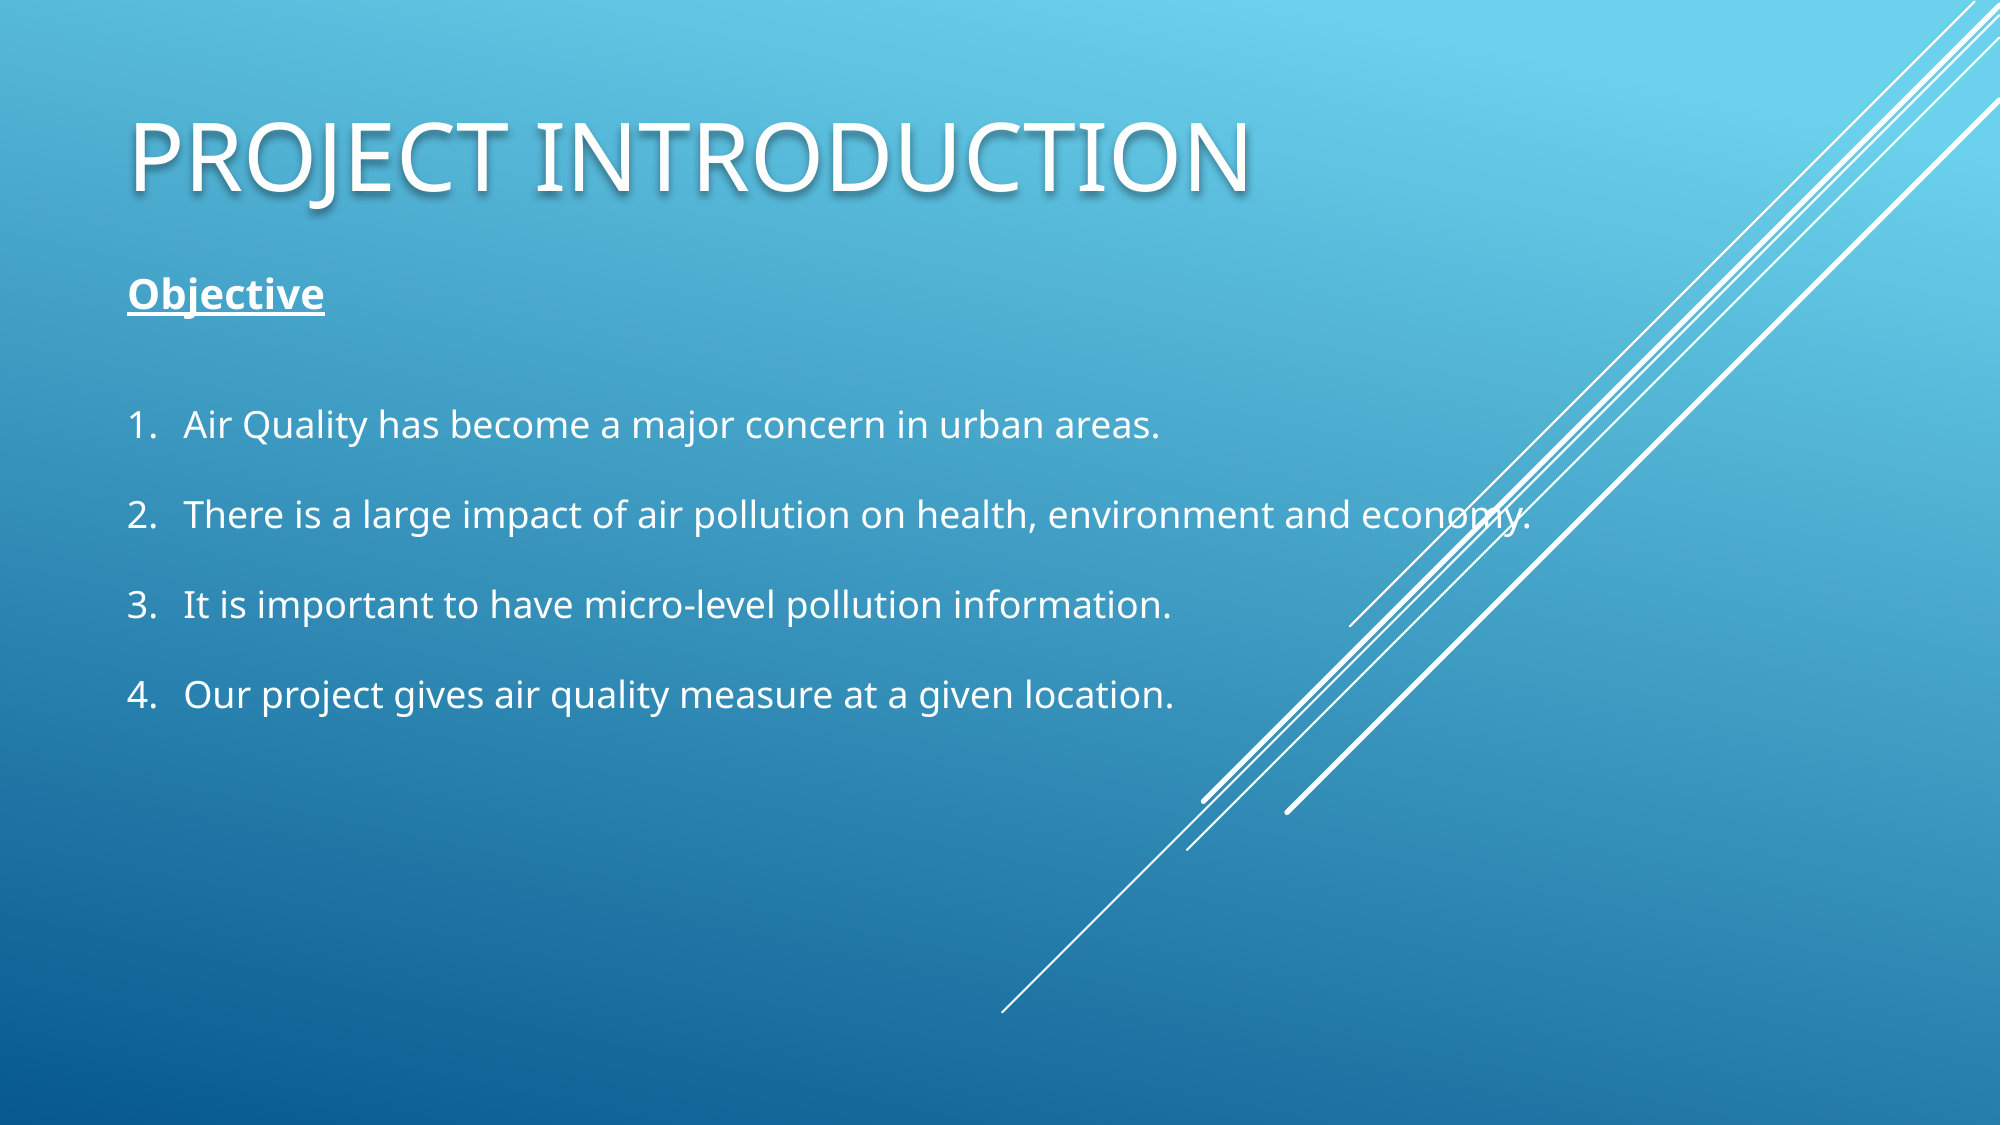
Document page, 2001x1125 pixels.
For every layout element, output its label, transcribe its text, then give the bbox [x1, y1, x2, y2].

title Project Introduction [112, 89, 1425, 218]
text_box Air Quality has become a major concern in urban areas. There is a large impact of air pollution on health, environment and economy. It is important to have micro-level pollution information. Our project gives air quality measure at a given location. [112, 393, 1641, 814]
text_box Objective [112, 260, 558, 325]
